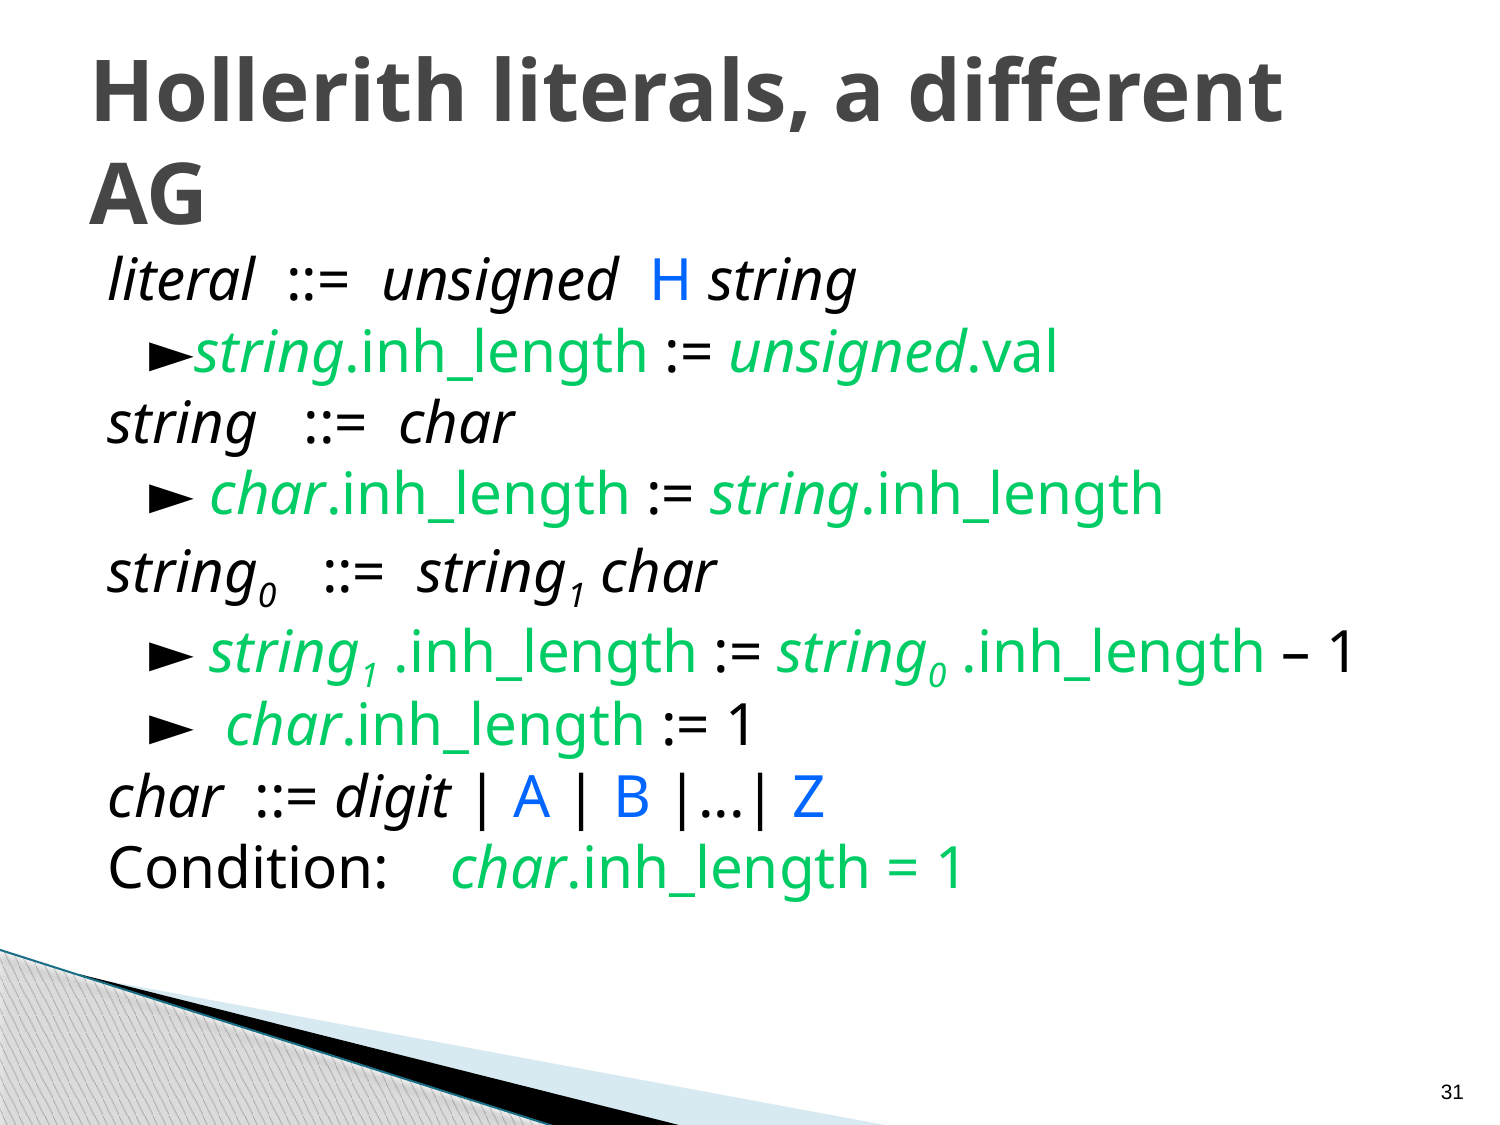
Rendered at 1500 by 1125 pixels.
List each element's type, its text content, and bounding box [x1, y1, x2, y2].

list literal ::= unsigned H string ►string.inh_length := unsigned.val string ::= char ► char.inh_length := string.inh_length string0 ::= string1 char ► string1 .inh_length := string0 .inh_length – 1 ► char.inh_length := 1 char ::= digit | A | B |...| Z Condition: char.inh_length = 1 [75, 243, 1425, 986]
title Hollerith literals, a different AG [75, 45, 1425, 233]
slide_number 31 [1418, 1051, 1479, 1112]
